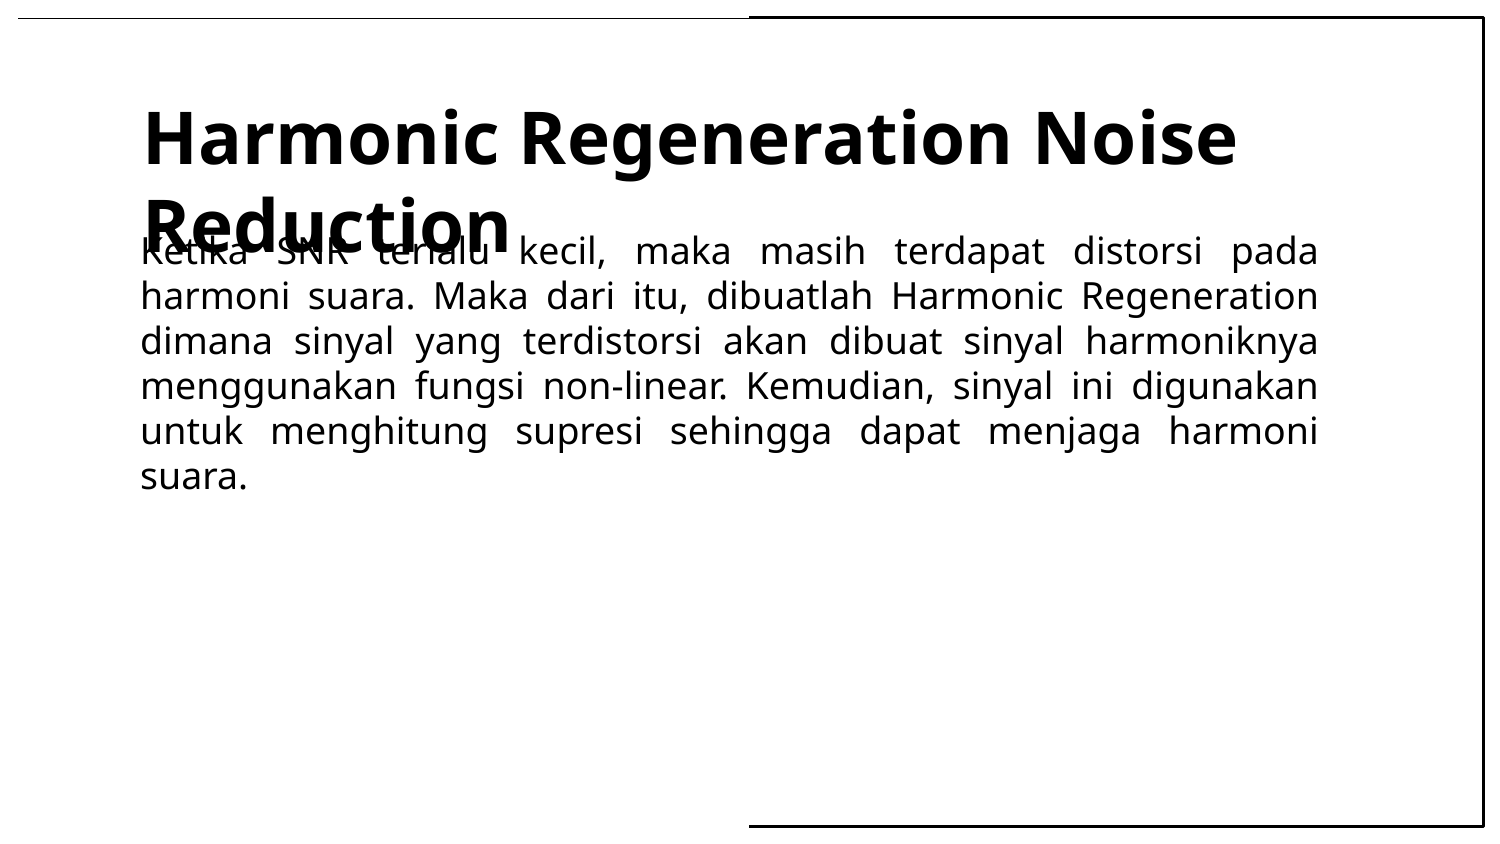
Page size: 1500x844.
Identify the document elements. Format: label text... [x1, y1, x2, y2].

subtitle Ketika SNR terlalu kecil, maka masih terdapat distorsi pada harmoni suara. Maka dari itu, dibuatlah Harmonic Regeneration dimana sinyal yang terdistorsi akan dibuat sinyal harmoniknya menggunakan fungsi non-linear. Kemudian, sinyal ini digunakan untuk menghitung supresi sehingga dapat menjaga harmoni suara. [125, 210, 1335, 514]
title Harmonic Regeneration Noise Reduction [127, 76, 1392, 193]
